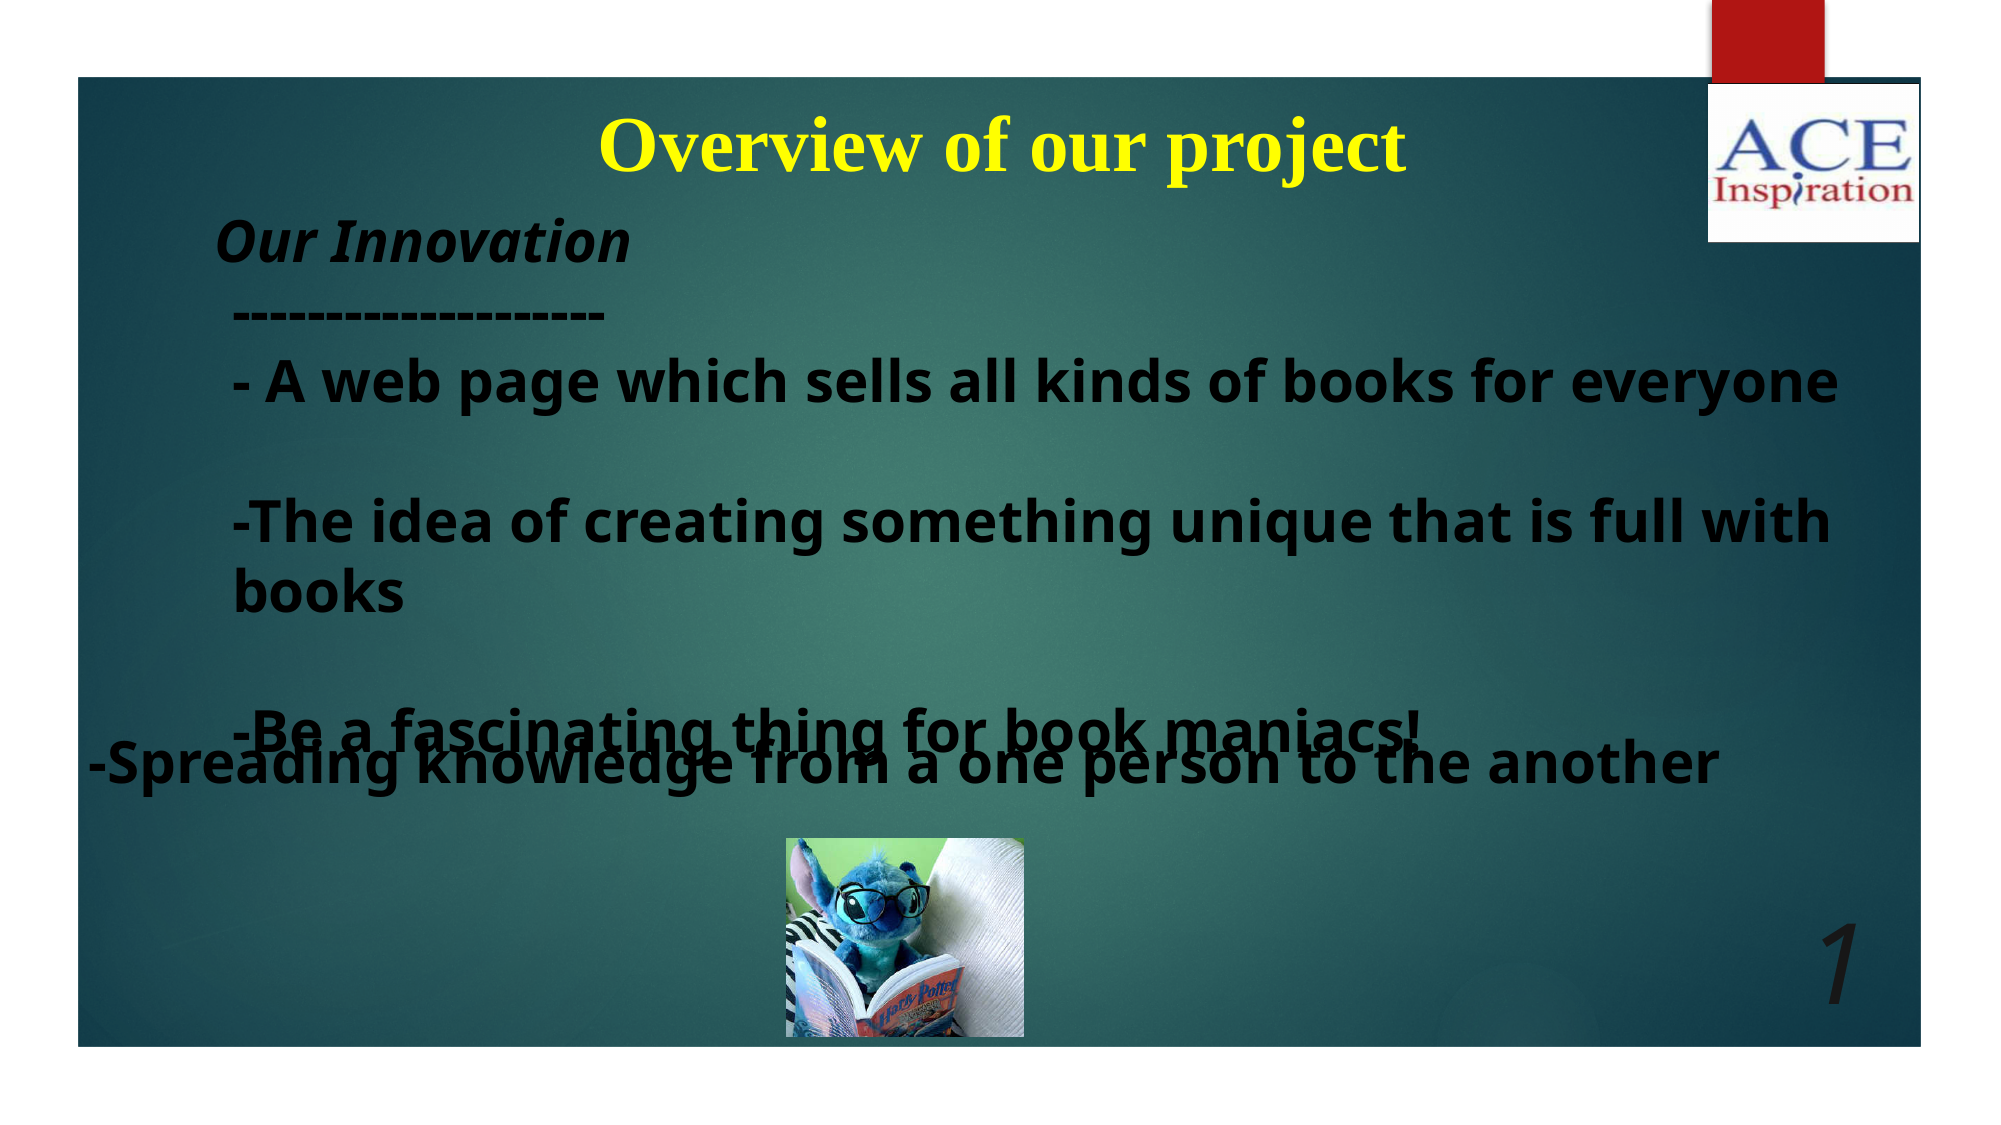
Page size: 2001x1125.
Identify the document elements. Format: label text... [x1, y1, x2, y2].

picture [1707, 83, 1919, 243]
text_box 1 [1791, 884, 1884, 1035]
text_box Overview of our project [402, 85, 1603, 196]
picture [786, 837, 1024, 1037]
text_box -Spreading knowledge from a one person to the another [74, 718, 1737, 803]
text_box Our Innovation -------------------- - A web page which sells all kinds of books for everyone -The idea of creating something unique that is full with books -Be a fascinating thing for book maniacs! [199, 197, 1885, 772]
